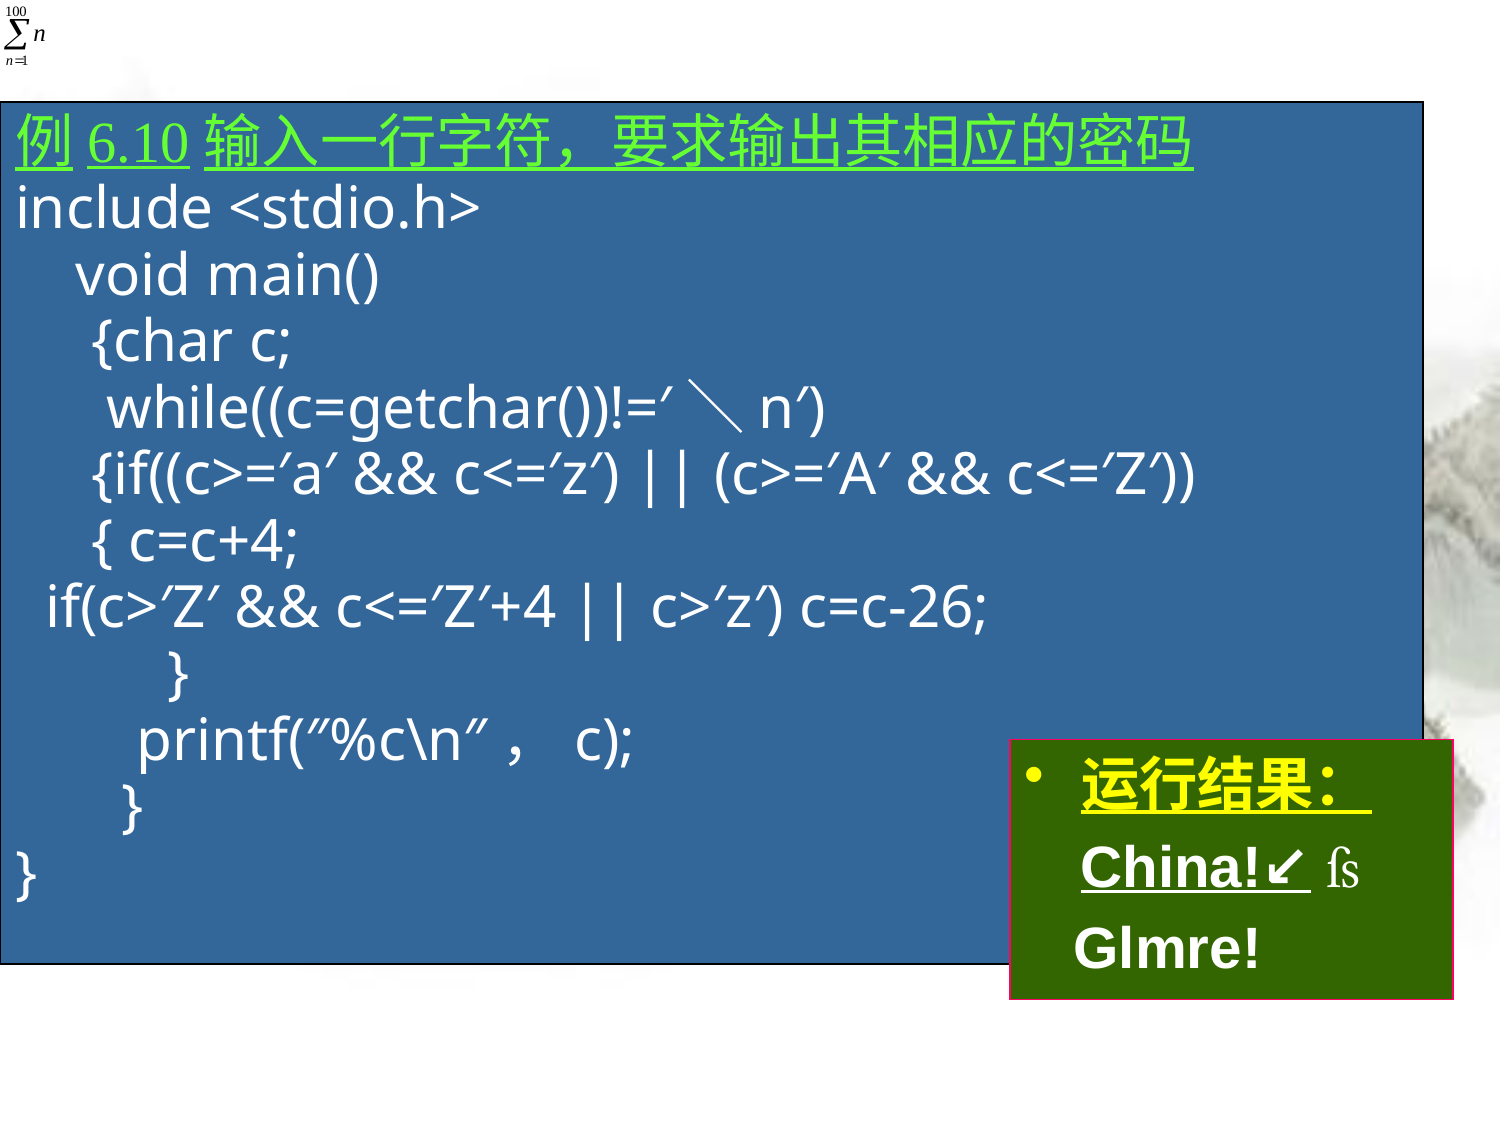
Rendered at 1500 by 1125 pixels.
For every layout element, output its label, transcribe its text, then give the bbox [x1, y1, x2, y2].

title 例6.10输入一行字符，要求输出其相应的密码 include <stdio.h> void main() {char c; while((c=getchar())!=′＼n′) {if((c>=′a′ && c<=′z′) || (c>=′A′ && c<=′Z′)) { c=c+4; if(c>′Z′ && c<=′Z′+4 || c>′z′) c=c-26; } printf(″%c\n″，c); } } [0, 101, 1424, 965]
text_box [0, 0, 51, 71]
picture [0, 1, 1500, 1125]
text_box 运行结果： China!↙  Glmre! [1009, 739, 1453, 1000]
